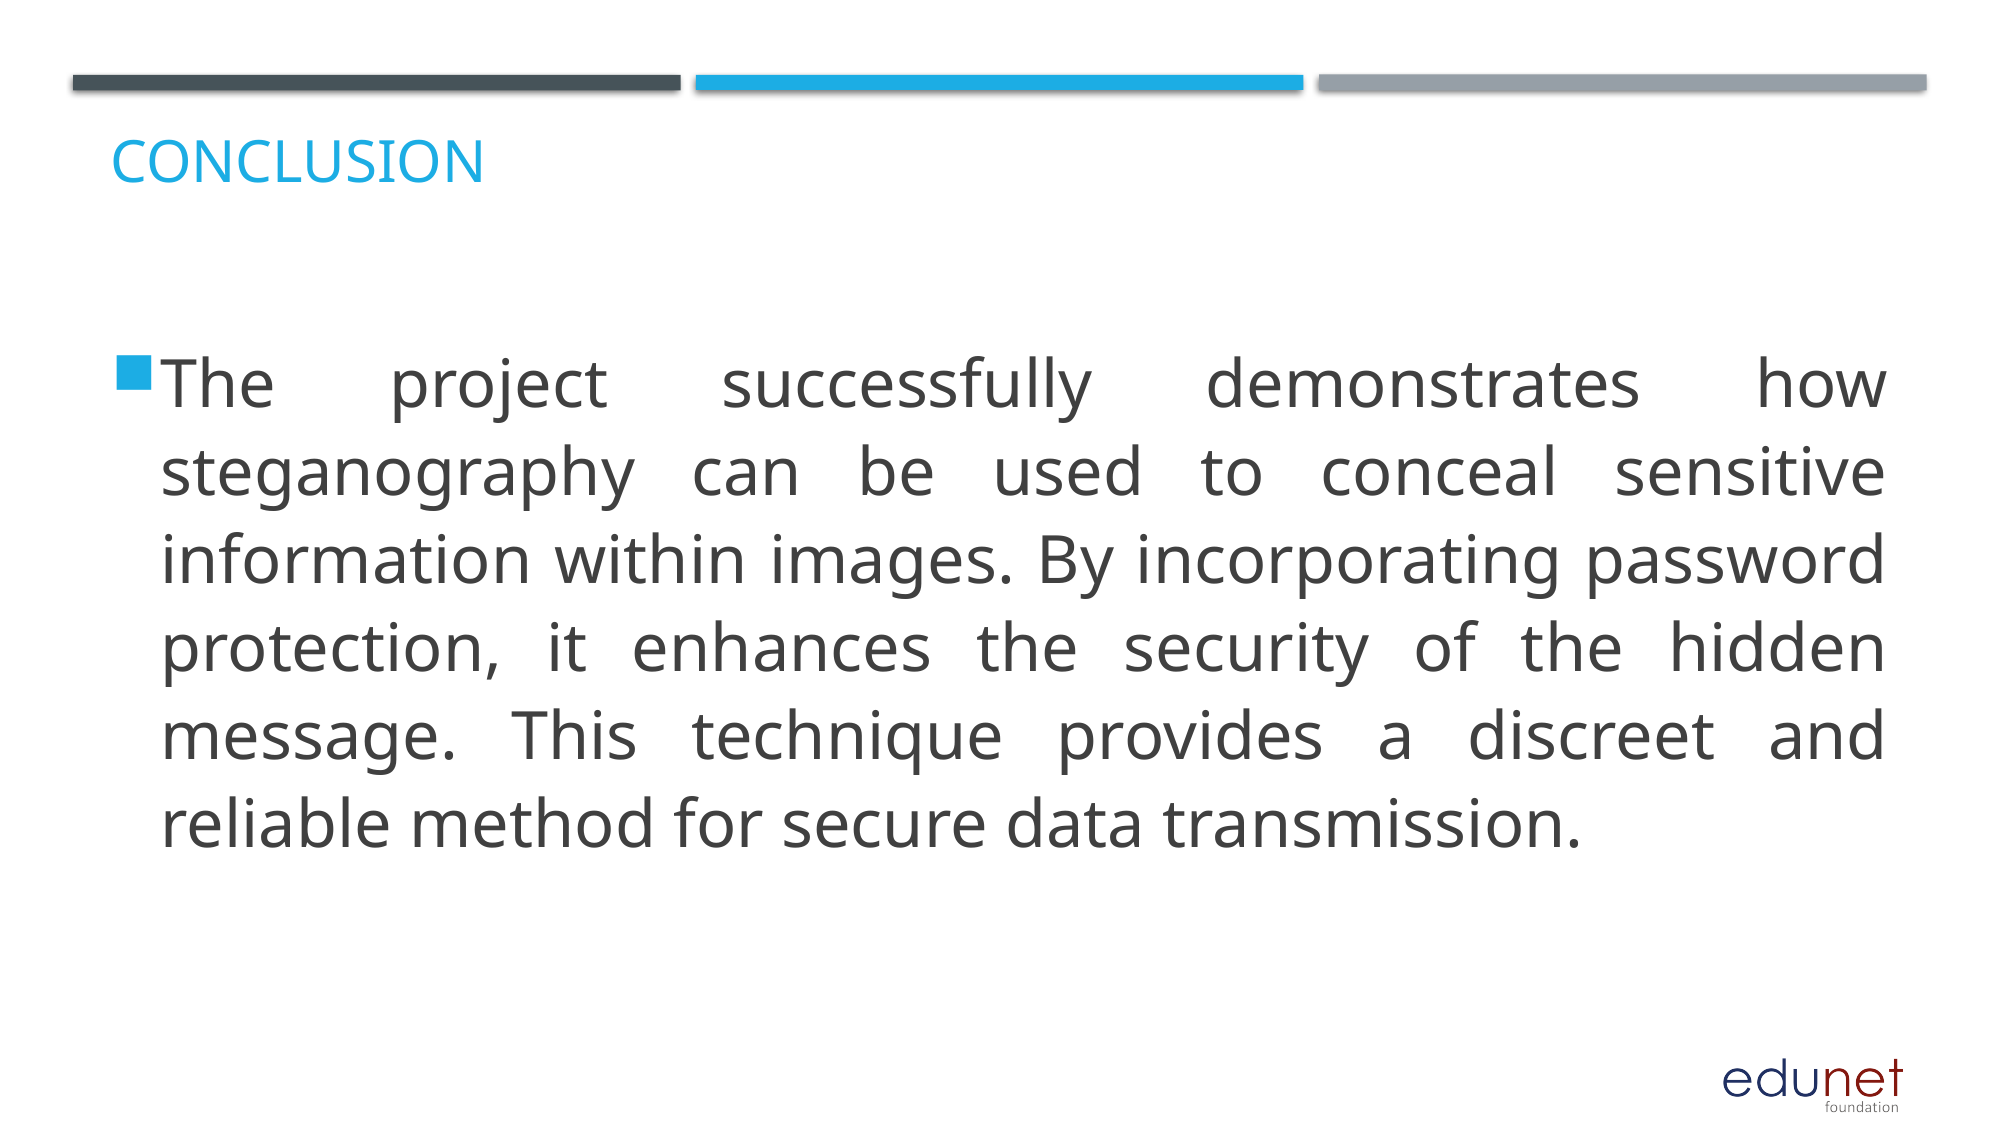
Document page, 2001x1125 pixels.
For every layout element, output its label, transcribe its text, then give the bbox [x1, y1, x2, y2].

title Conclusion [95, 115, 1905, 203]
picture [1719, 1056, 1905, 1116]
list The project successfully demonstrates how steganography can be used to conceal sensitive information within images. By incorporating password protection, it enhances the security of the hidden message. This technique provides a discreet and reliable method for secure data transmission. [95, 213, 1905, 981]
